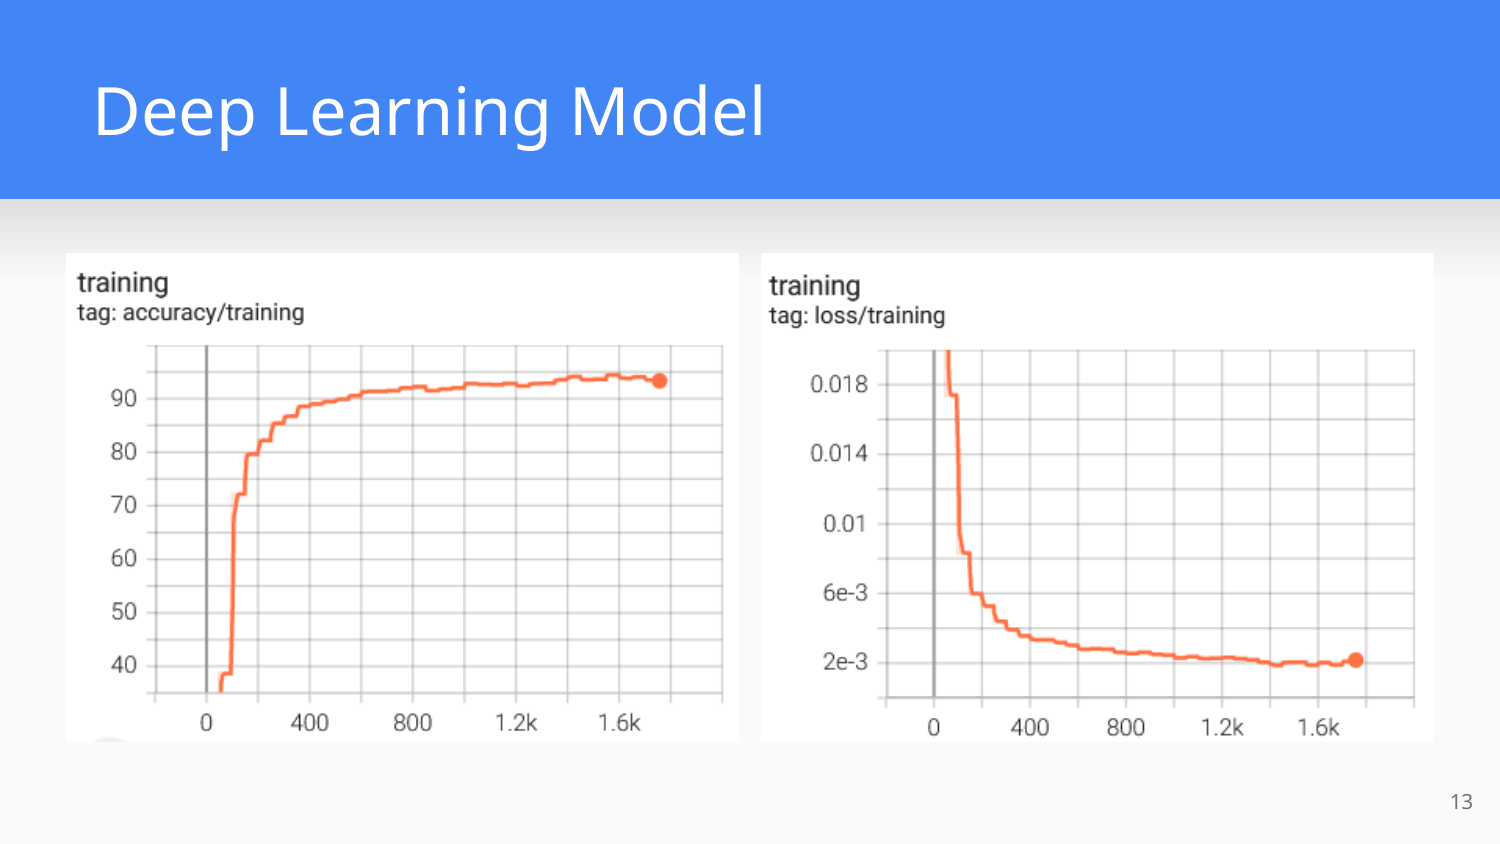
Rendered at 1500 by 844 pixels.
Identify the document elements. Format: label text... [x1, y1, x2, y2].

picture [761, 253, 1434, 742]
title Deep Learning Model [77, 37, 1427, 164]
slide_number ‹#› [1398, 770, 1489, 835]
picture [66, 253, 739, 742]
